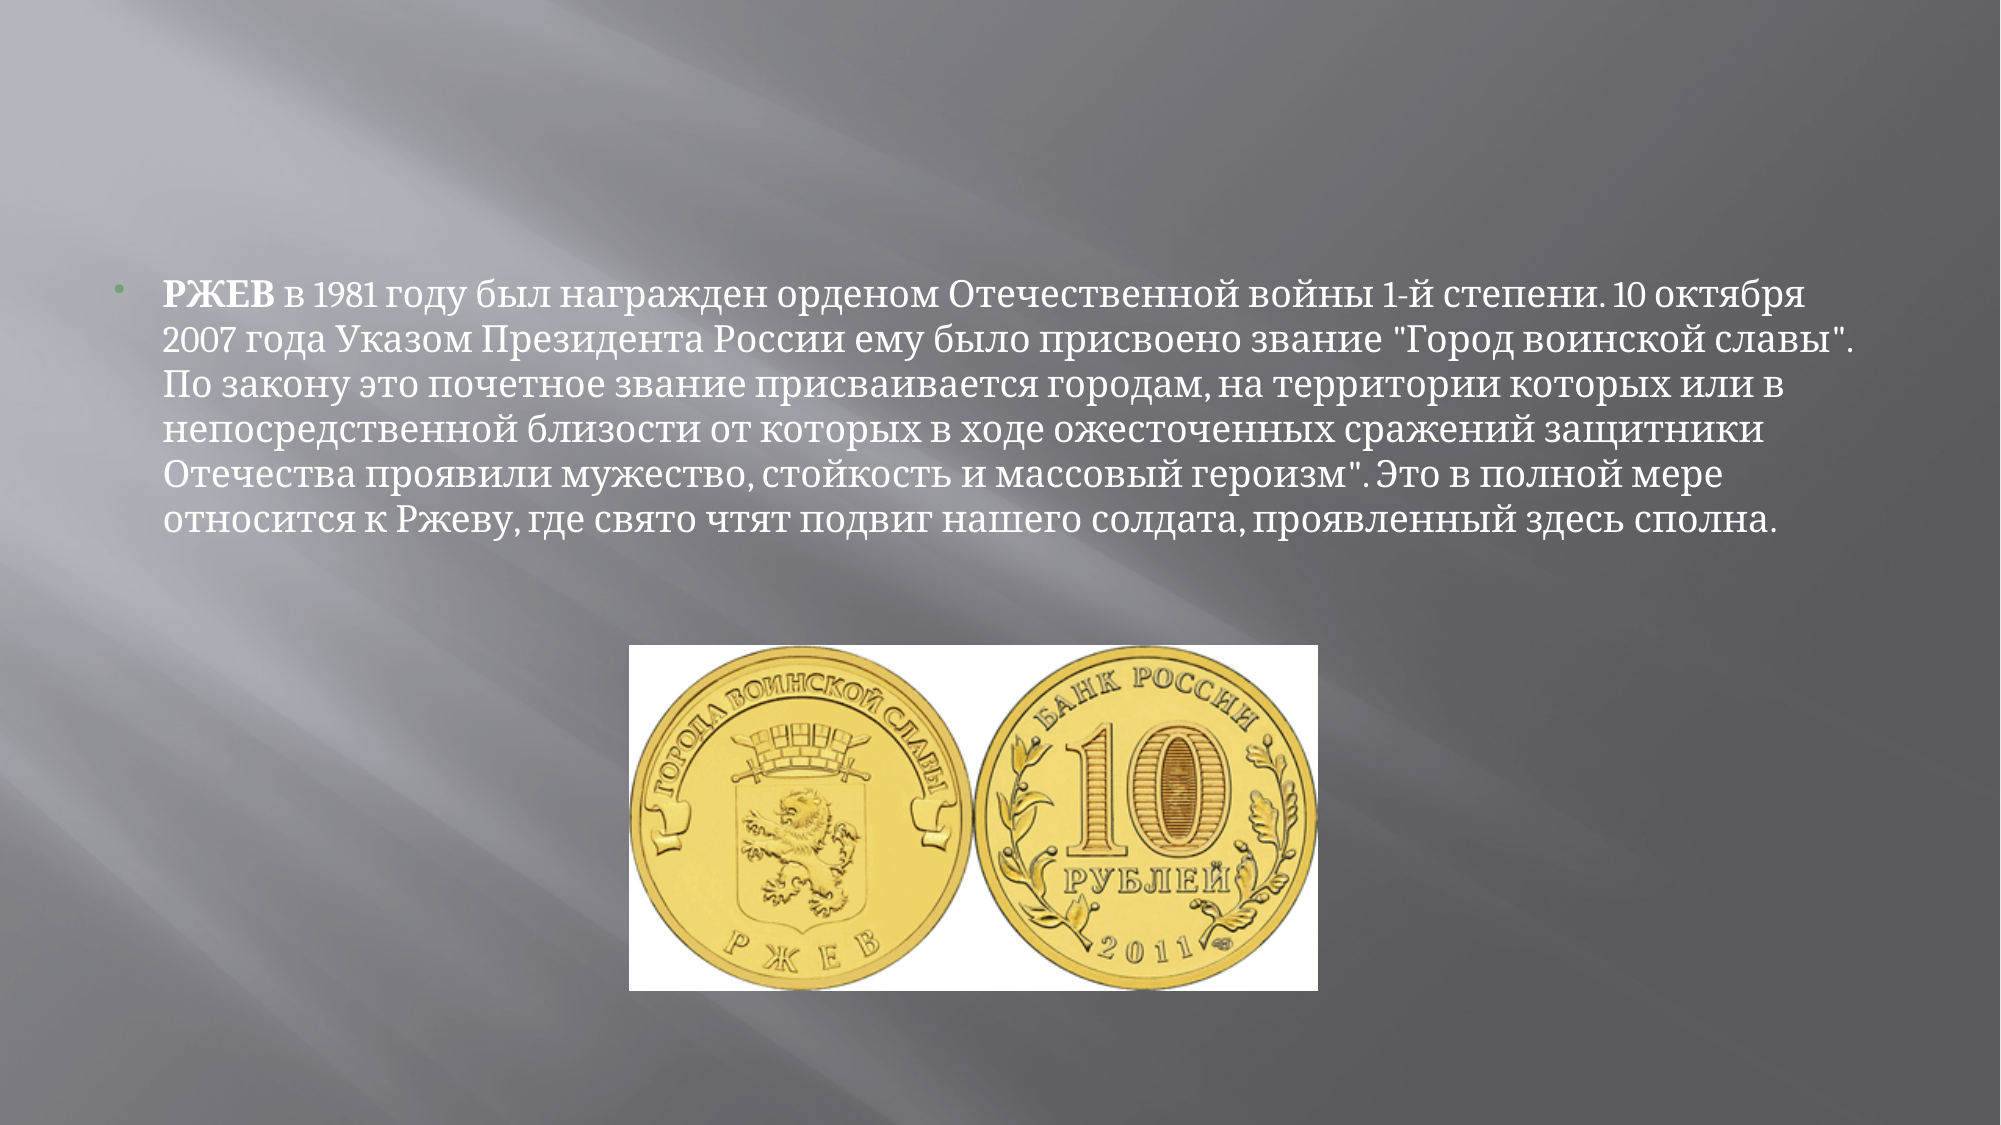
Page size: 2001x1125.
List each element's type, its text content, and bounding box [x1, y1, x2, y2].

list РЖЕВ в 1981 году был награжден орденом Отечественной войны 1-й степени. 10 октября 2007 года Указом Президента России ему было присвое­но звание "Город воинской славы". По закону это почетное звание присваи­вается городам, на территории кото­рых или в непосредственной близости от которых в ходе ожесточенных сра­жений защитники Отечества проявили мужество, стойкость и массовый геро­изм". Это в полной мере относится к Ржеву, где свято чтят подвиг нашего солдата, проявленный здесь сполна. [99, 262, 1900, 1035]
picture [629, 645, 1318, 991]
